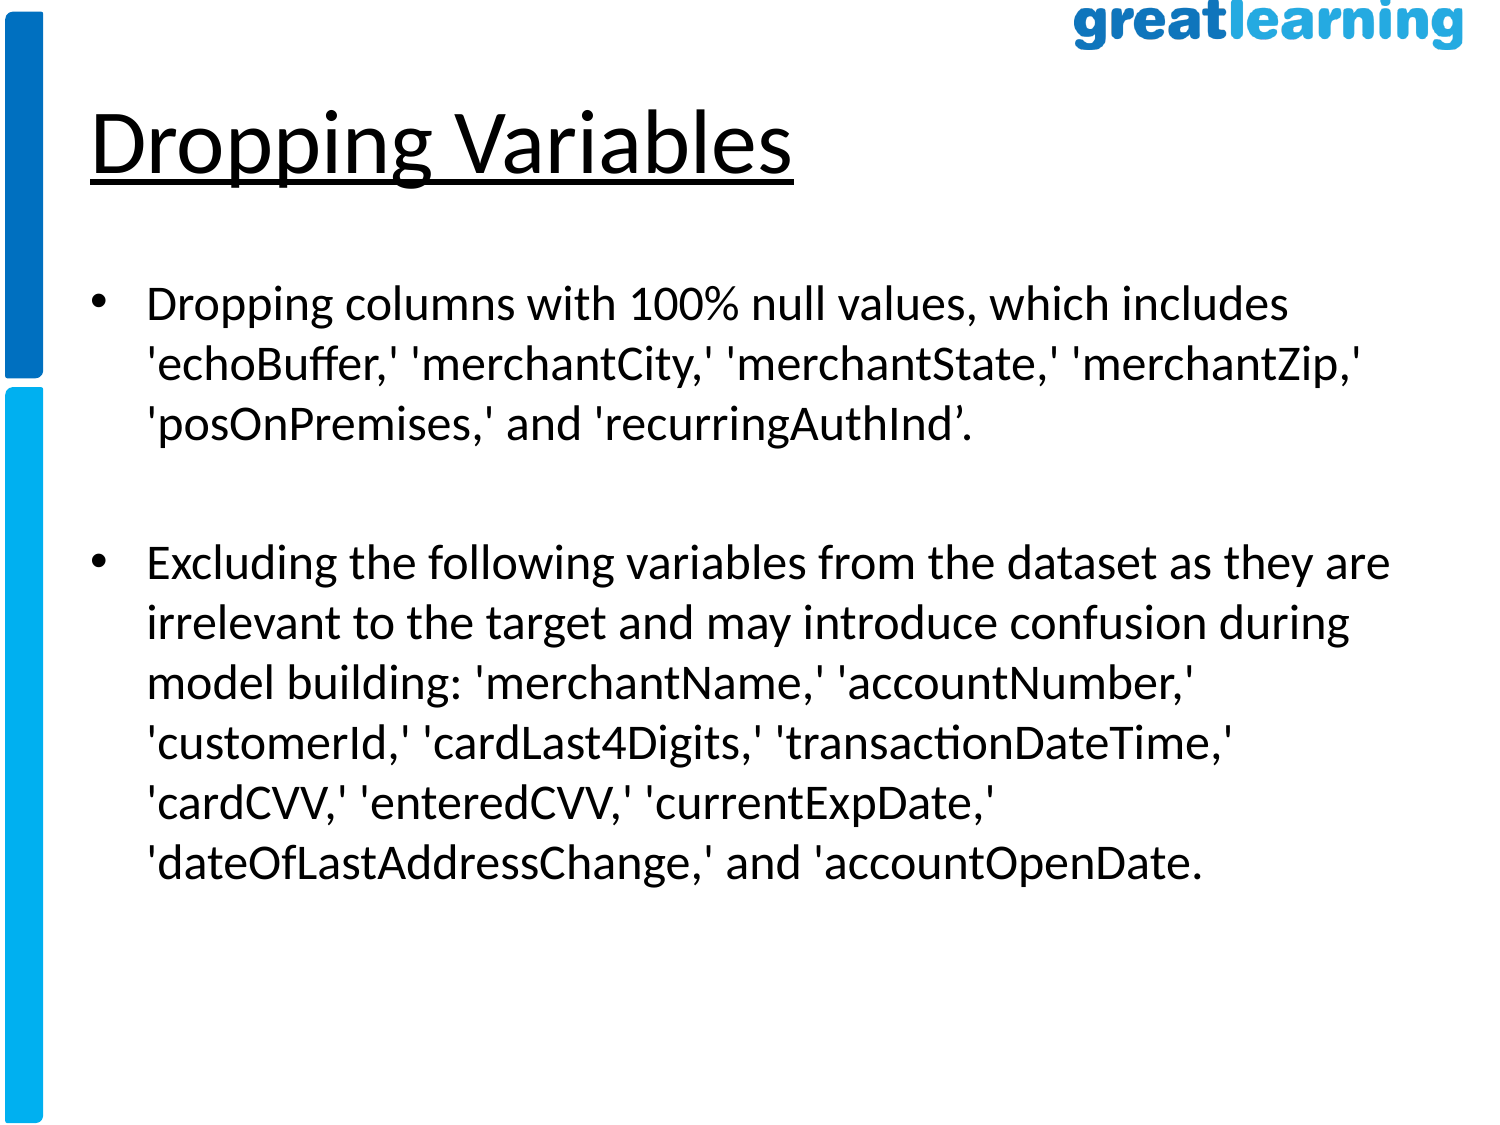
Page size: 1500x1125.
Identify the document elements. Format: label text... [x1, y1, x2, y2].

list Dropping columns with 100% null values, which includes 'echoBuffer,' 'merchantCity,' 'merchantState,' 'merchantZip,' 'posOnPremises,' and 'recurringAuthInd’. Excluding the following variables from the dataset as they are irrelevant to the target and may introduce confusion during model building: 'merchantName,' 'accountNumber,' 'customerId,' 'cardLast4Digits,' 'transactionDateTime,' 'cardCVV,' 'enteredCVV,' 'currentExpDate,' 'dateOfLastAddressChange,' and 'accountOpenDate. [75, 262, 1425, 1005]
picture [1074, 0, 1463, 50]
title Dropping Variables [75, 42, 1425, 231]
